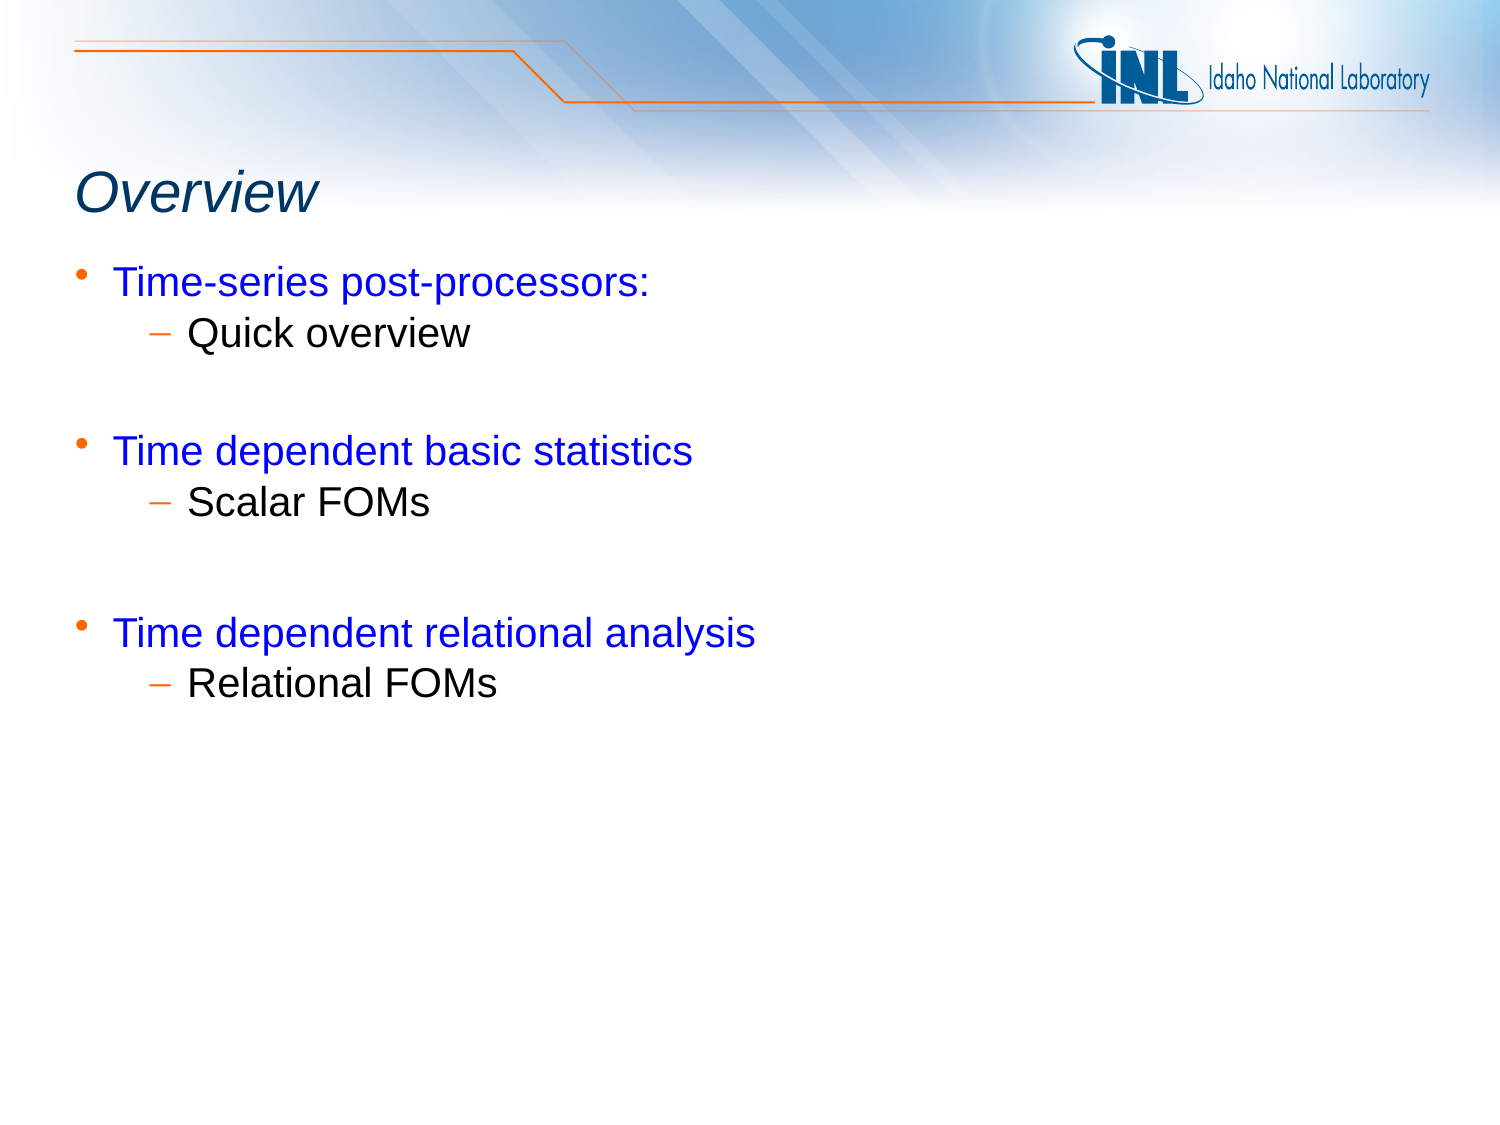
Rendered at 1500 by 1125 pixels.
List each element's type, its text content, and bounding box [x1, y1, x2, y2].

picture [0, 0, 1500, 1125]
title Overview [74, 164, 1426, 227]
list Time-series post-processors: Quick overview Time dependent basic statistics Scalar FOMs Time dependent relational analysis Relational FOMs [74, 261, 1426, 1005]
